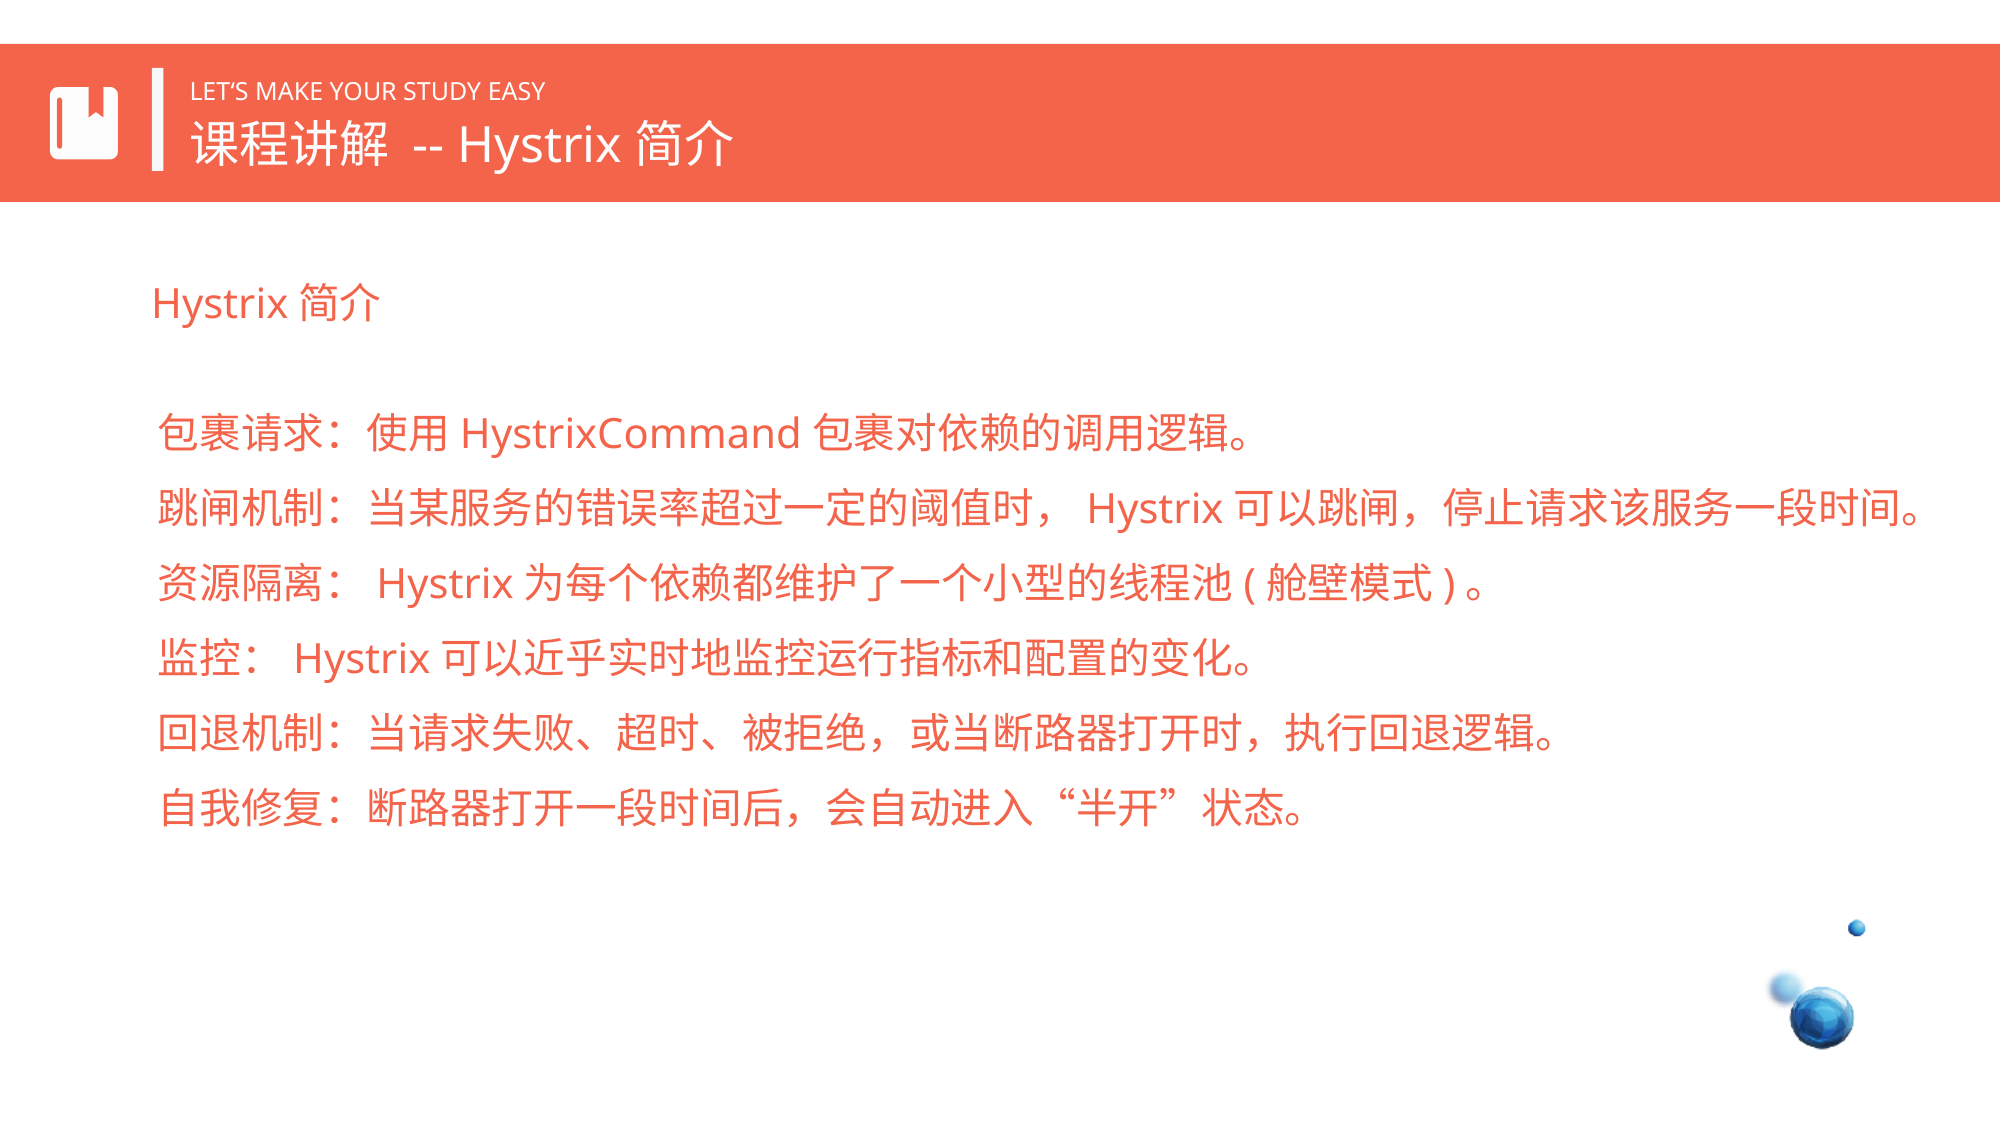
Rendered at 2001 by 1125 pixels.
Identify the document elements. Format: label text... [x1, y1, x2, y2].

text_box 包裹请求：使用HystrixCommand包裹对依赖的调用逻辑。 跳闸机制：当某服务的错误率超过一定的阈值时，Hystrix可以跳闸，停止请求该服务一段时间。 资源隔离：Hystrix为每个依赖都维护了一个小型的线程池(舱壁模式)。 监控：Hystrix可以近乎实时地监控运行指标和配置的变化。 回退机制：当请求失败、超时、被拒绝，或当断路器打开时，执行回退逻辑。 自我修复：断路器打开一段时间后，会自动进入“半开”状态。 [143, 374, 1968, 839]
text_box LET‘S MAKE YOUR STUDY EASY [316, 67, 893, 113]
text_box [316, 43, 2000, 203]
picture [0, 0, 316, 253]
text_box Hystrix简介 [136, 244, 397, 334]
picture [1186, 542, 2000, 1125]
text_box 课程讲解 -- Hystrix简介 [316, 117, 1326, 180]
